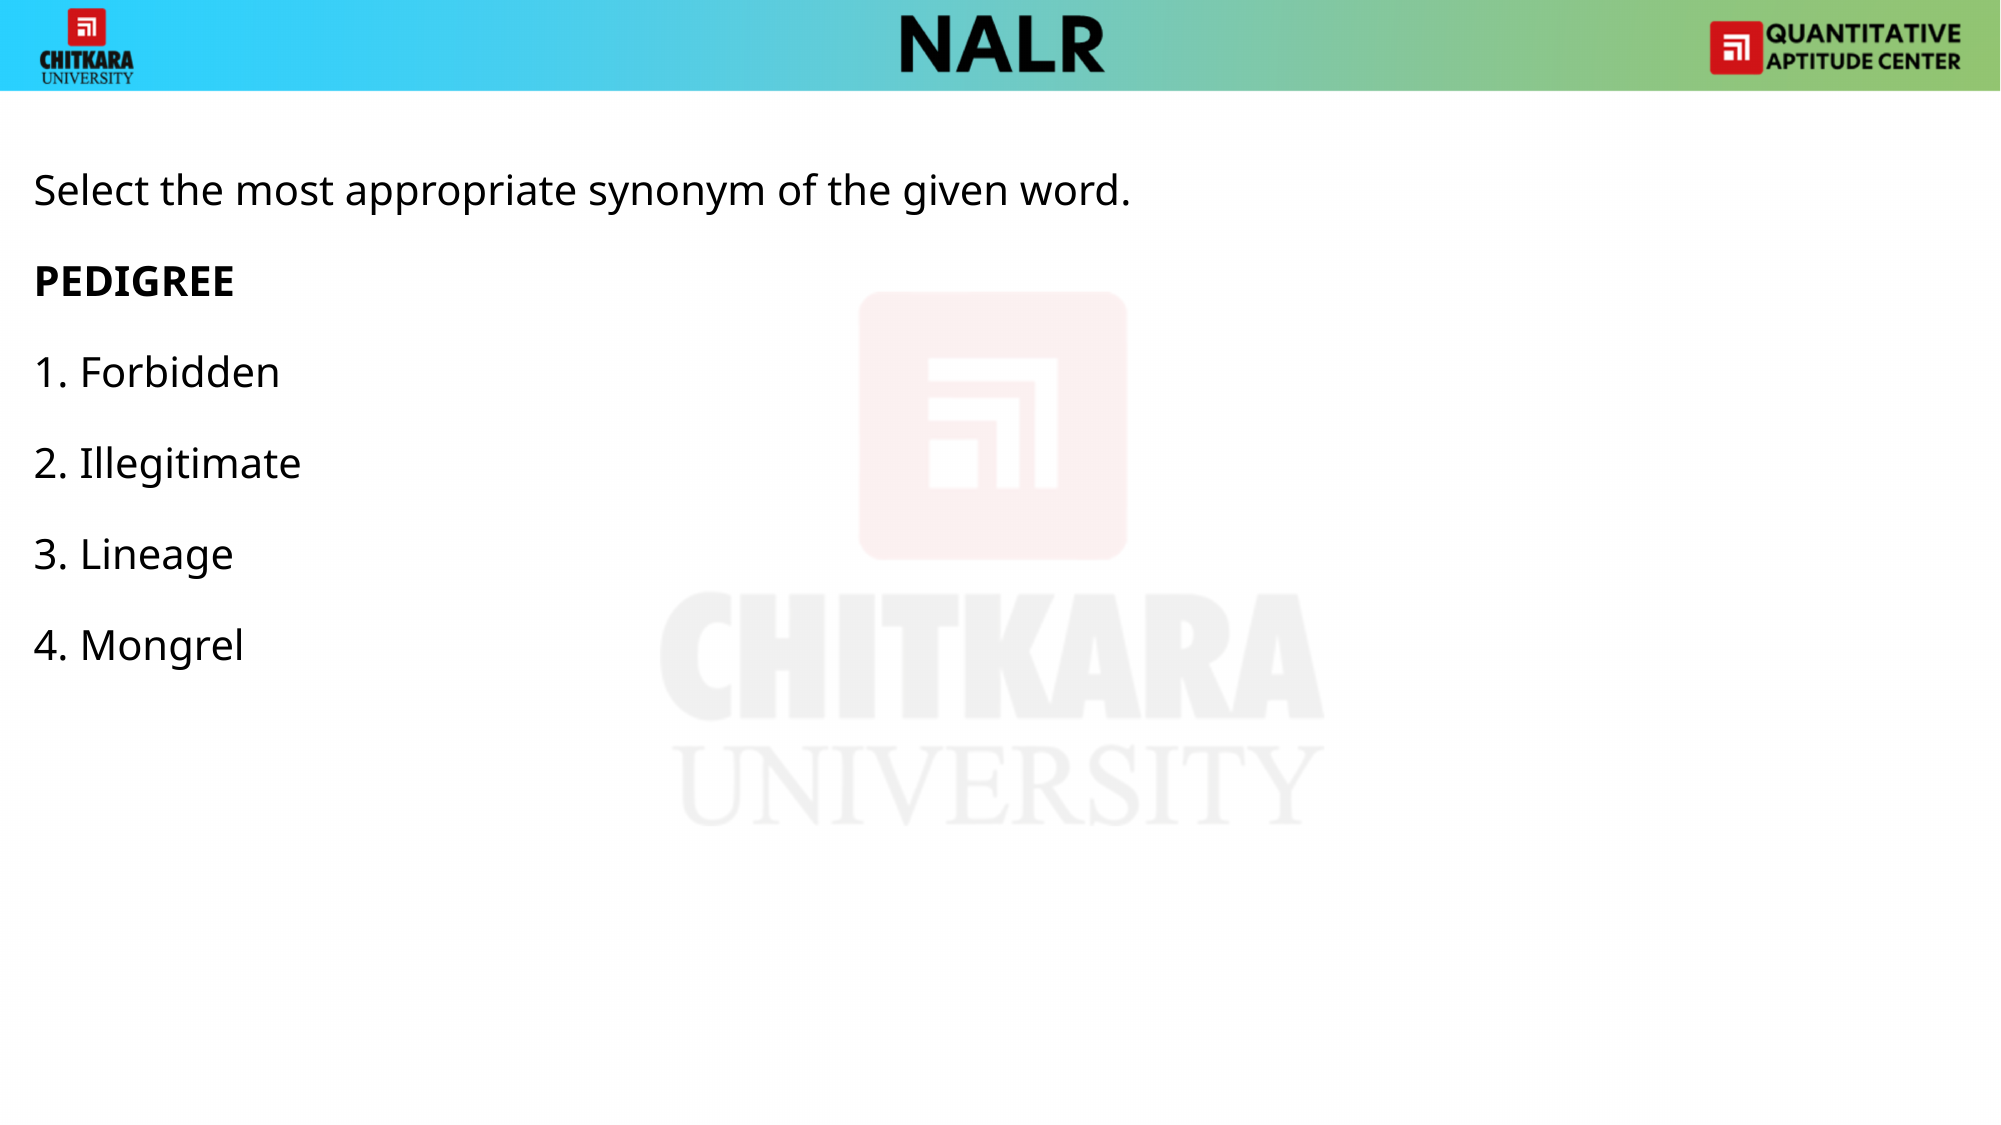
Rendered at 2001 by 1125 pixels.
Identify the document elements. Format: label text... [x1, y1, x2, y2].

picture [0, 0, 2001, 1125]
list Select the most appropriate synonym of the given word. PEDIGREE 1. Forbidden 2. Illegitimate 3. Lineage 4. Mongrel [18, 153, 1936, 1047]
